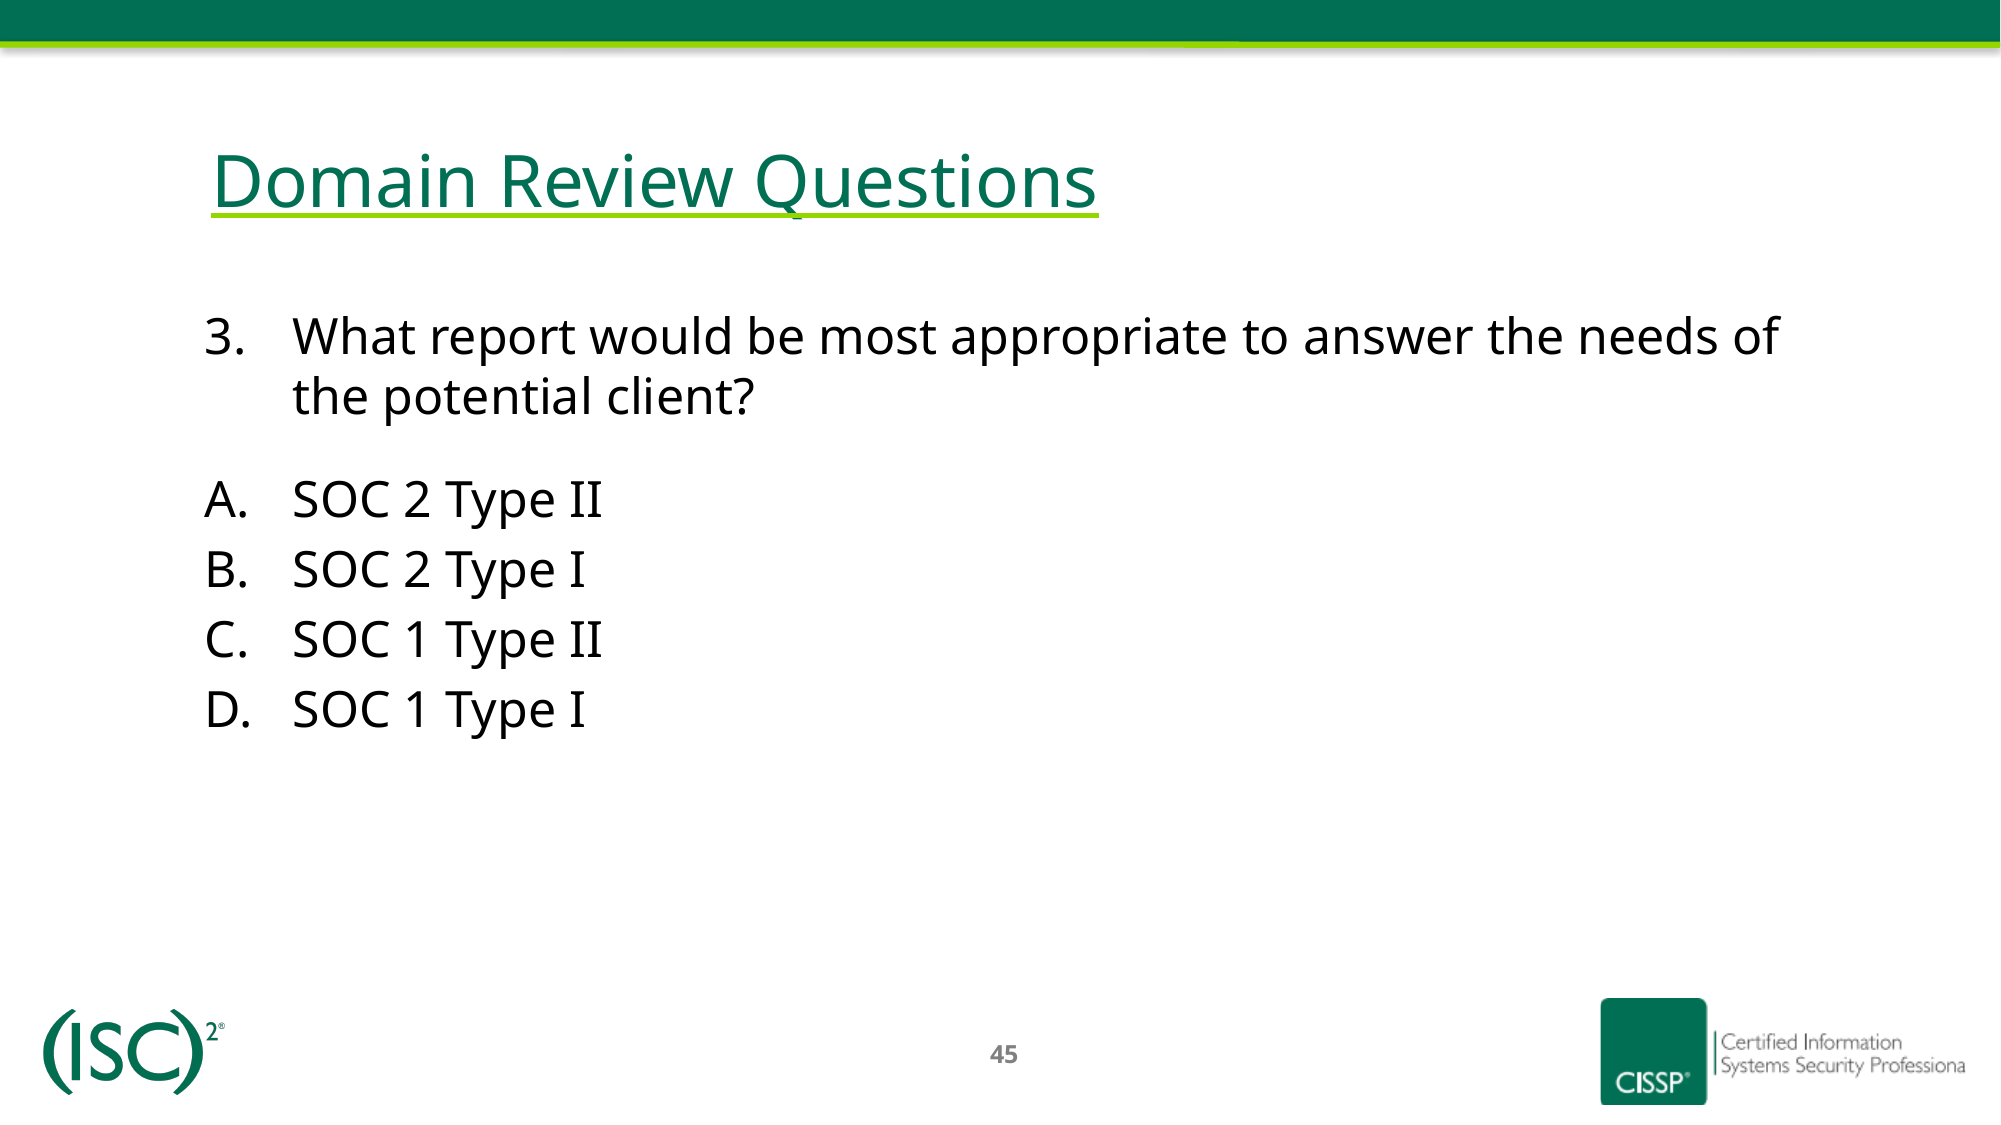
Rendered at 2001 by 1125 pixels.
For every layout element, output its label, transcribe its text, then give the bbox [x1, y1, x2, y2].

picture [40, 1005, 228, 1099]
list What report would be most appropriate to answer the needs of the potential client? SOC 2 Type II SOC 2 Type I SOC 1 Type II SOC 1 Type I [189, 297, 1809, 961]
title Domain Review Questions [196, 91, 1862, 280]
